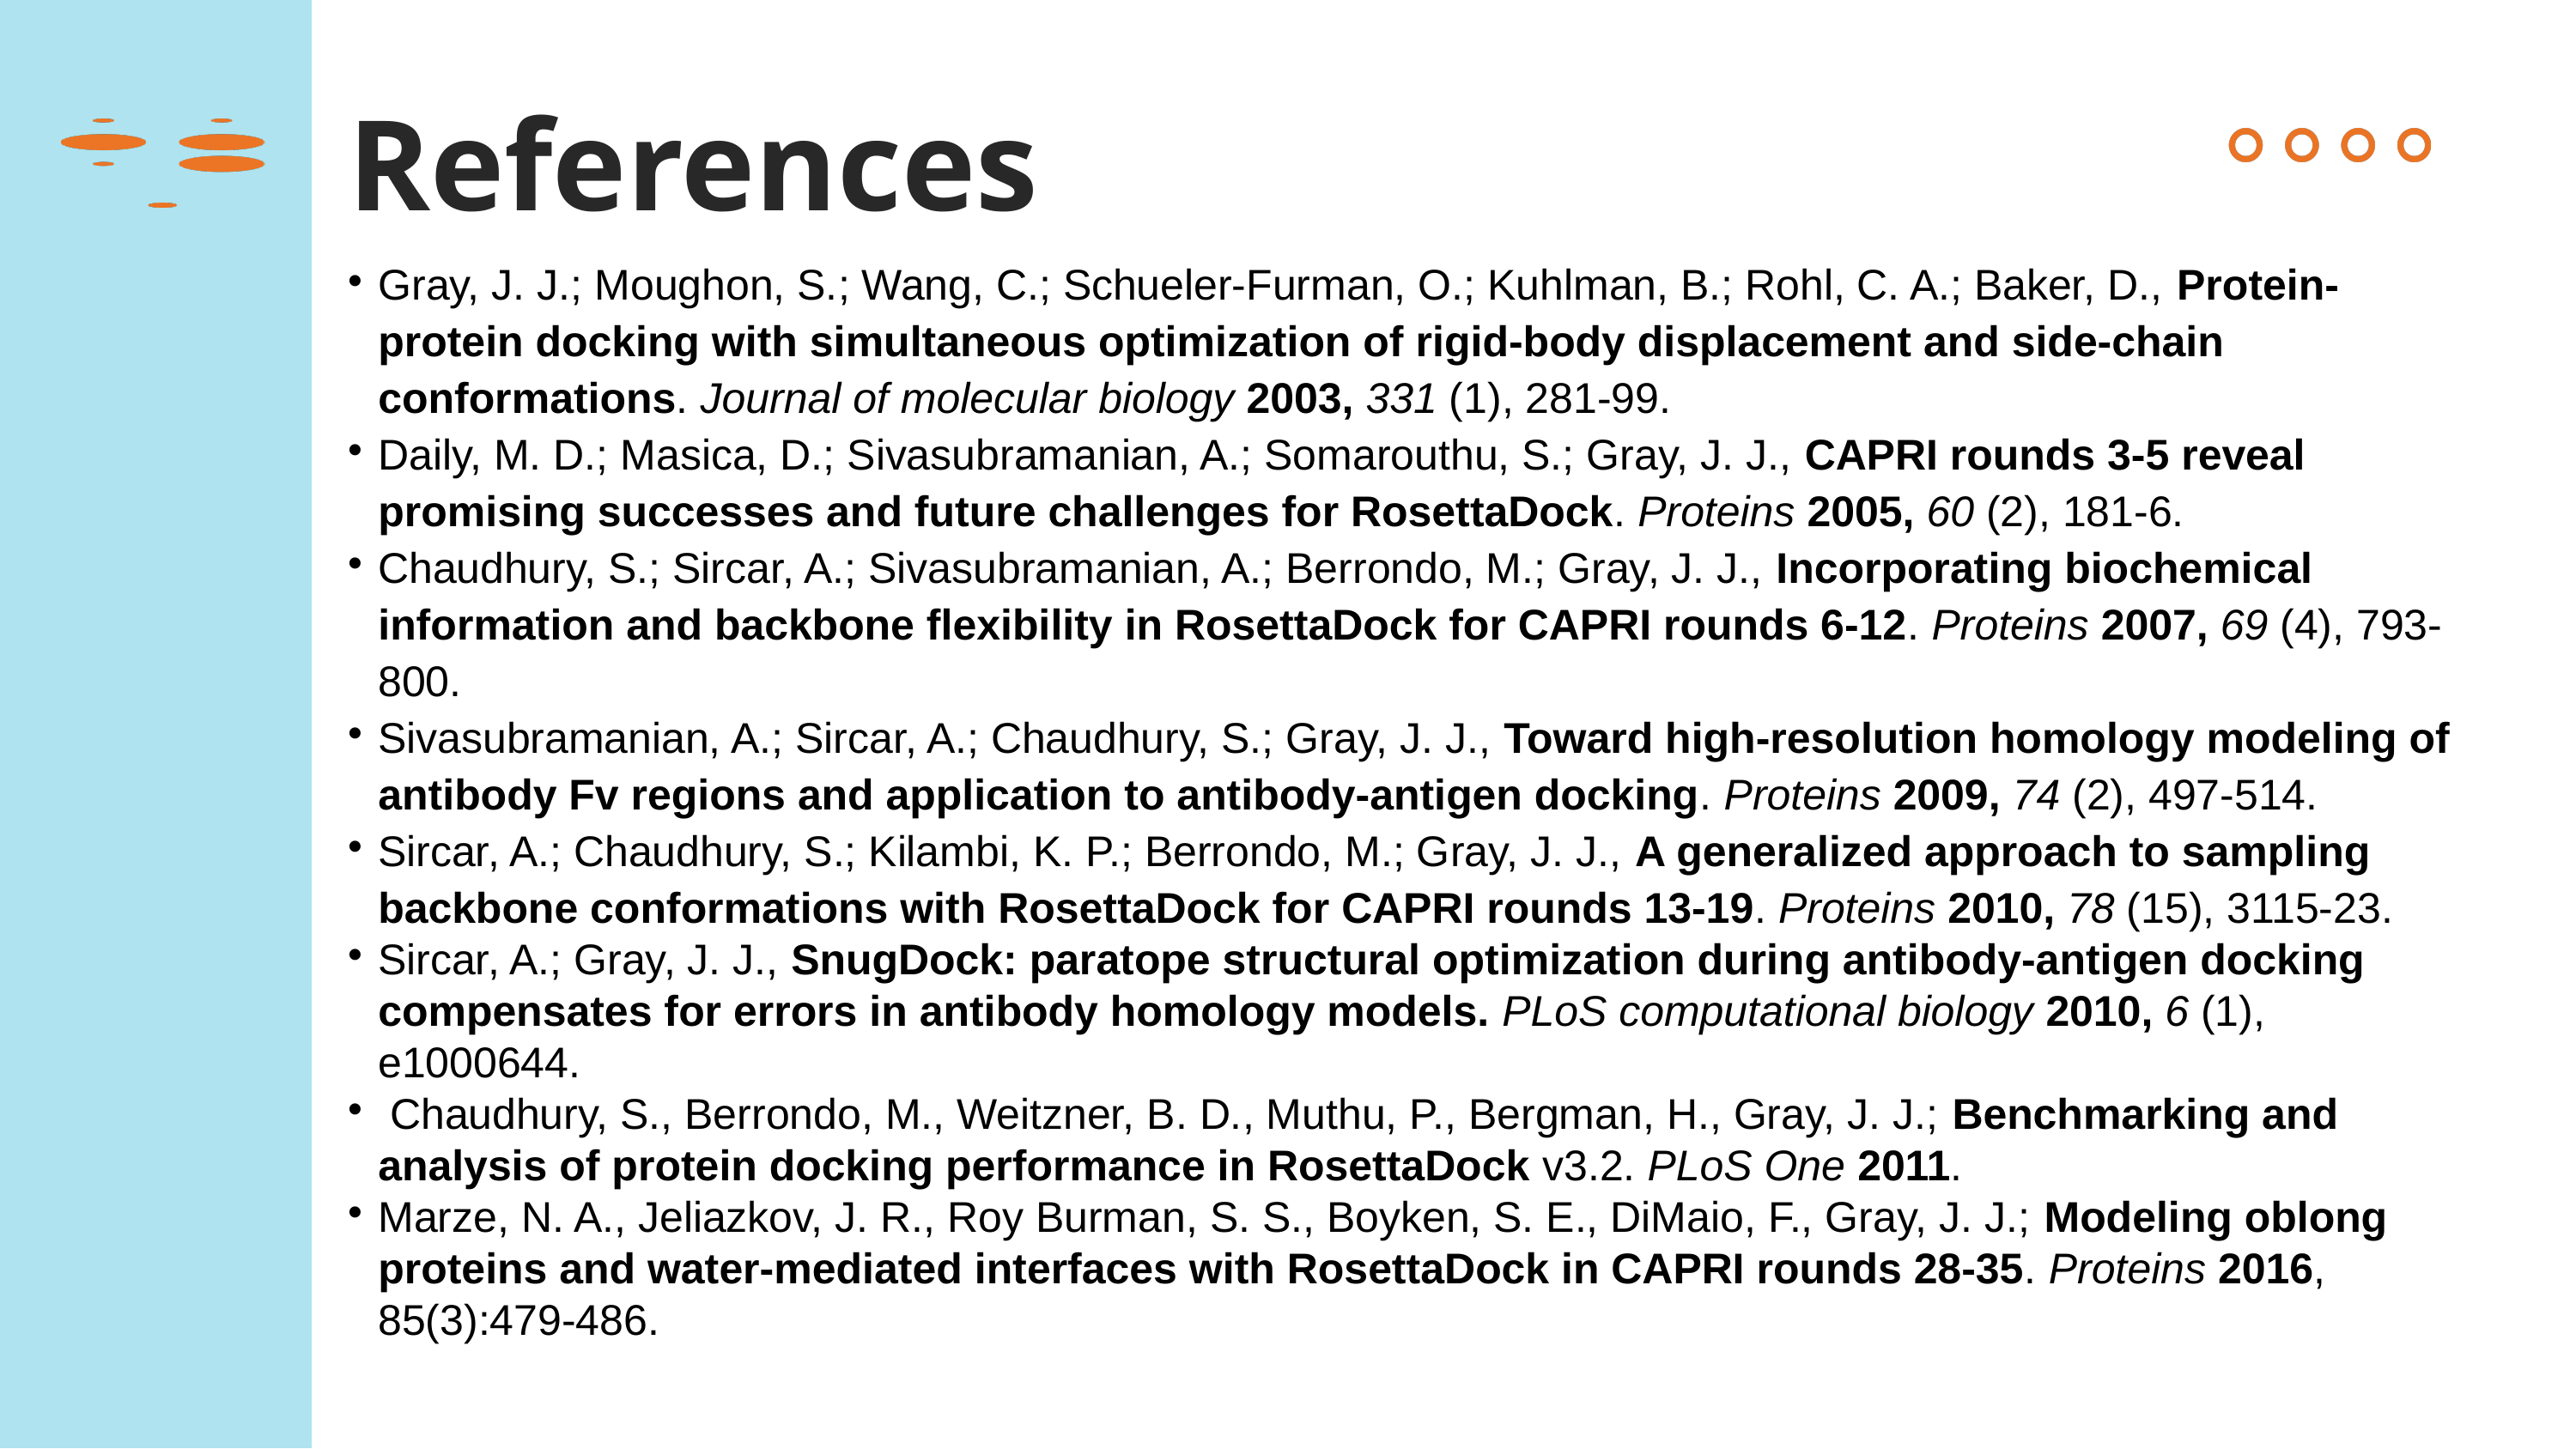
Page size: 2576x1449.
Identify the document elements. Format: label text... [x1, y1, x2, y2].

text_box Gray, J. J.; Moughon, S.; Wang, C.; Schueler-Furman, O.; Kuhlman, B.; Rohl, C. A.; Baker, D., Protein-protein docking with simultaneous optimization of rigid-body displacement and side-chain conformations. Journal of molecular biology 2003, 331 (1), 281-99. Daily, M. D.; Masica, D.; Sivasubramanian, A.; Somarouthu, S.; Gray, J. J., CAPRI rounds 3-5 reveal promising successes and future challenges for RosettaDock. Proteins 2005, 60 (2), 181-6. Chaudhury, S.; Sircar, A.; Sivasubramanian, A.; Berrondo, M.; Gray, J. J., Incorporating biochemical information and backbone flexibility in RosettaDock for CAPRI rounds 6-12. Proteins 2007, 69 (4), 793-800. Sivasubramanian, A.; Sircar, A.; Chaudhury, S.; Gray, J. J., Toward high-resolution homology modeling of antibody Fv regions and application to antibody-antigen docking. Proteins 2009, 74 (2), 497-514. Sircar, A.; Chaudhury, S.; Kilambi, K. P.; Berrondo, M.; Gray, J. J., A generalized approach to sampling backbone conformations with RosettaDock for CAPRI rounds 13-19. Proteins 2010, 78 (15), 3115-23. Sircar, A.; Gray, J. J., SnugDock: paratope structural optimization during antibody-antigen docking compensates for errors in antibody homology models. PLoS computational biology 2010, 6 (1), e1000644. Chaudhury, S., Berrondo, M., Weitzner, B. D., Muthu, P., Bergman, H., Gray, J. J.; Benchmarking and analysis of protein docking performance in RosettaDock v3.2. PLoS One 2011. Marze, N. A., Jeliazkov, J. R., Roy Burman, S. S., Boyken, S. E., DiMaio, F., Gray, J. J.; Modeling oblong proteins and water-mediated interfaces with RosettaDock in CAPRI rounds 28-35. Proteins 2016, 85(3):479-486. [347, 252, 2458, 1344]
text_box [2228, 128, 2432, 162]
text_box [0, 0, 312, 1449]
text_box References [348, 60, 2275, 236]
